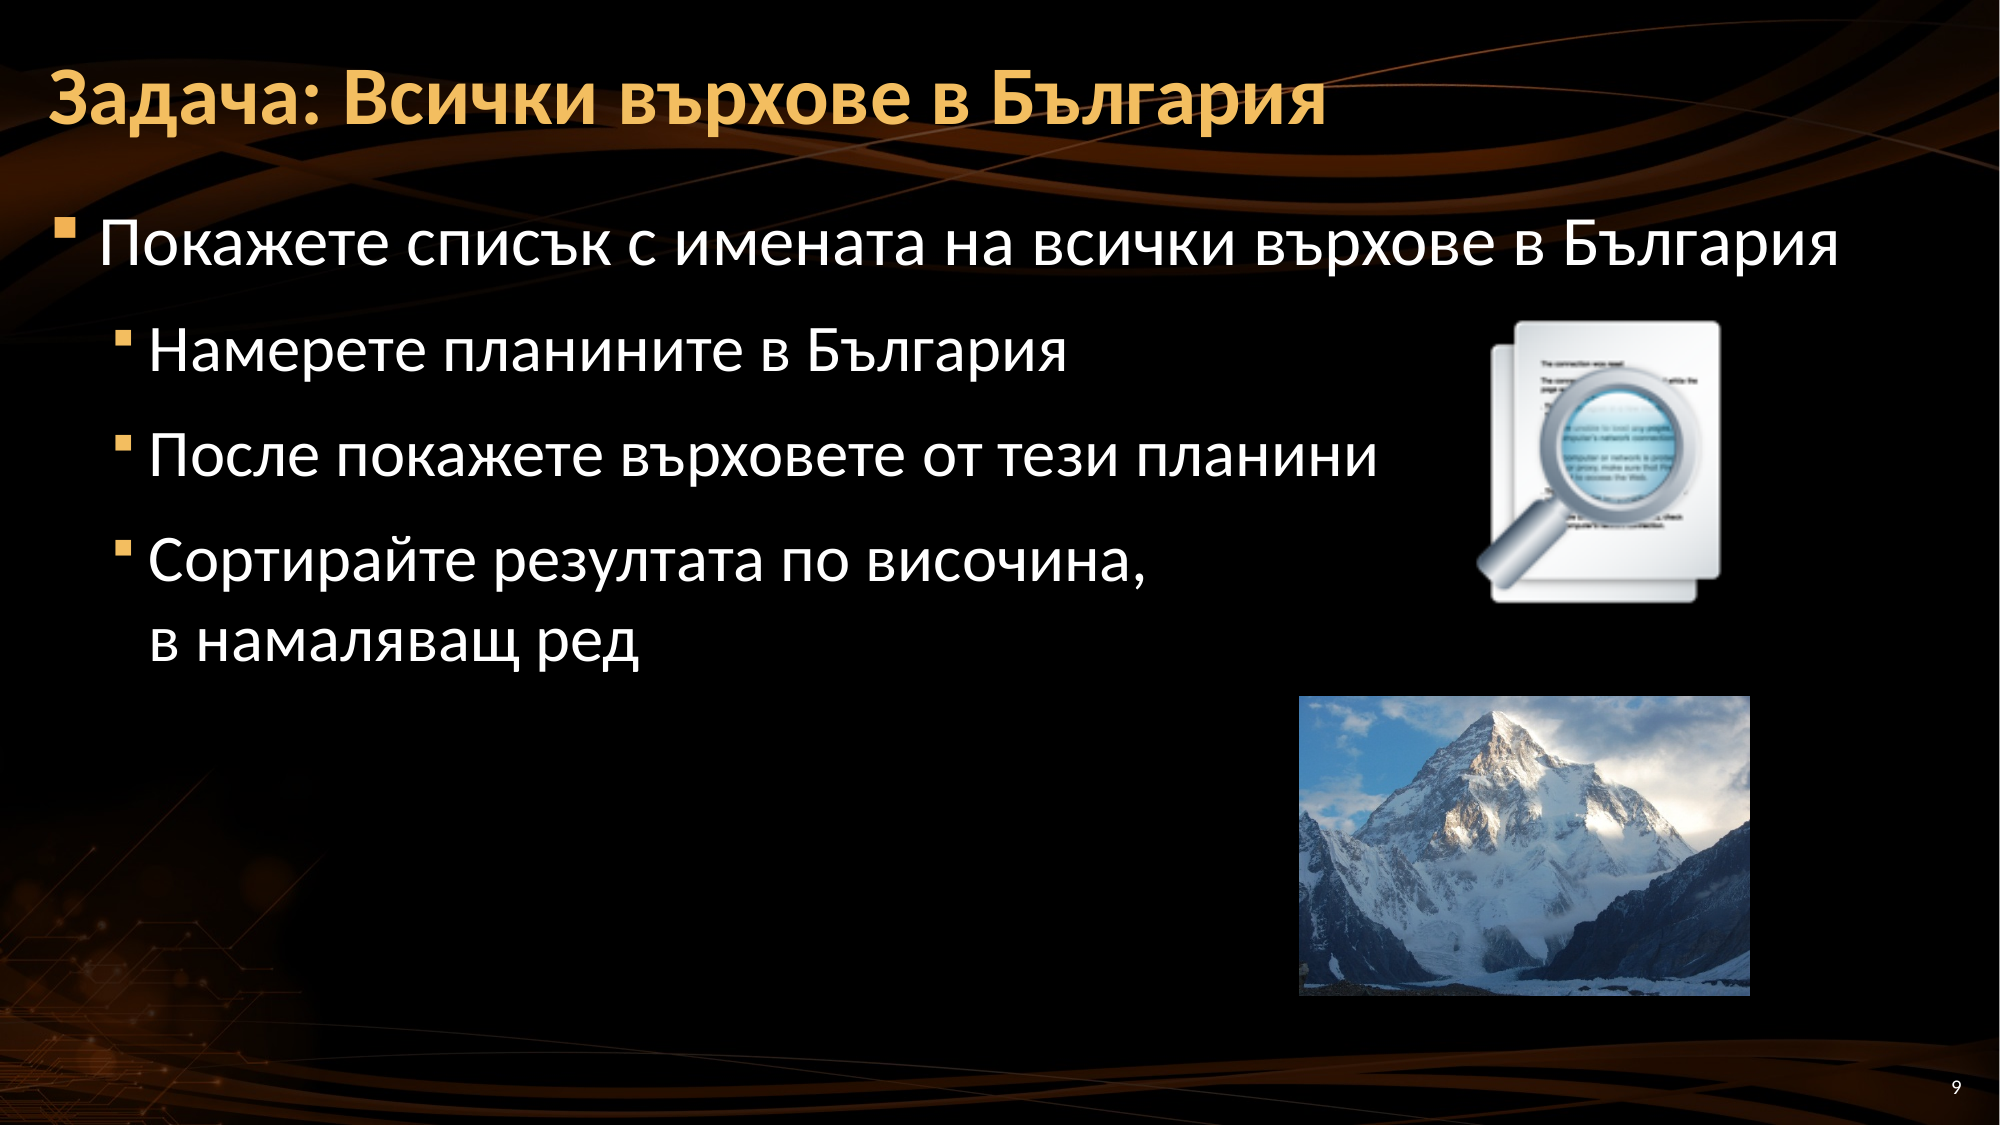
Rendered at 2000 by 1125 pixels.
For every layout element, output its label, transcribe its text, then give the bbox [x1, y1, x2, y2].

slide_number 9 [1897, 1070, 1968, 1103]
title Задача: Всички върхове в България [30, 6, 1602, 189]
list Покажете списък с имената на всички върхове в България Намерете планините в България После покажете върховете от тези планини Сортирайте резултата по височина, в намаляващ ред [31, 188, 1968, 1103]
picture [0, 0, 2000, 1125]
